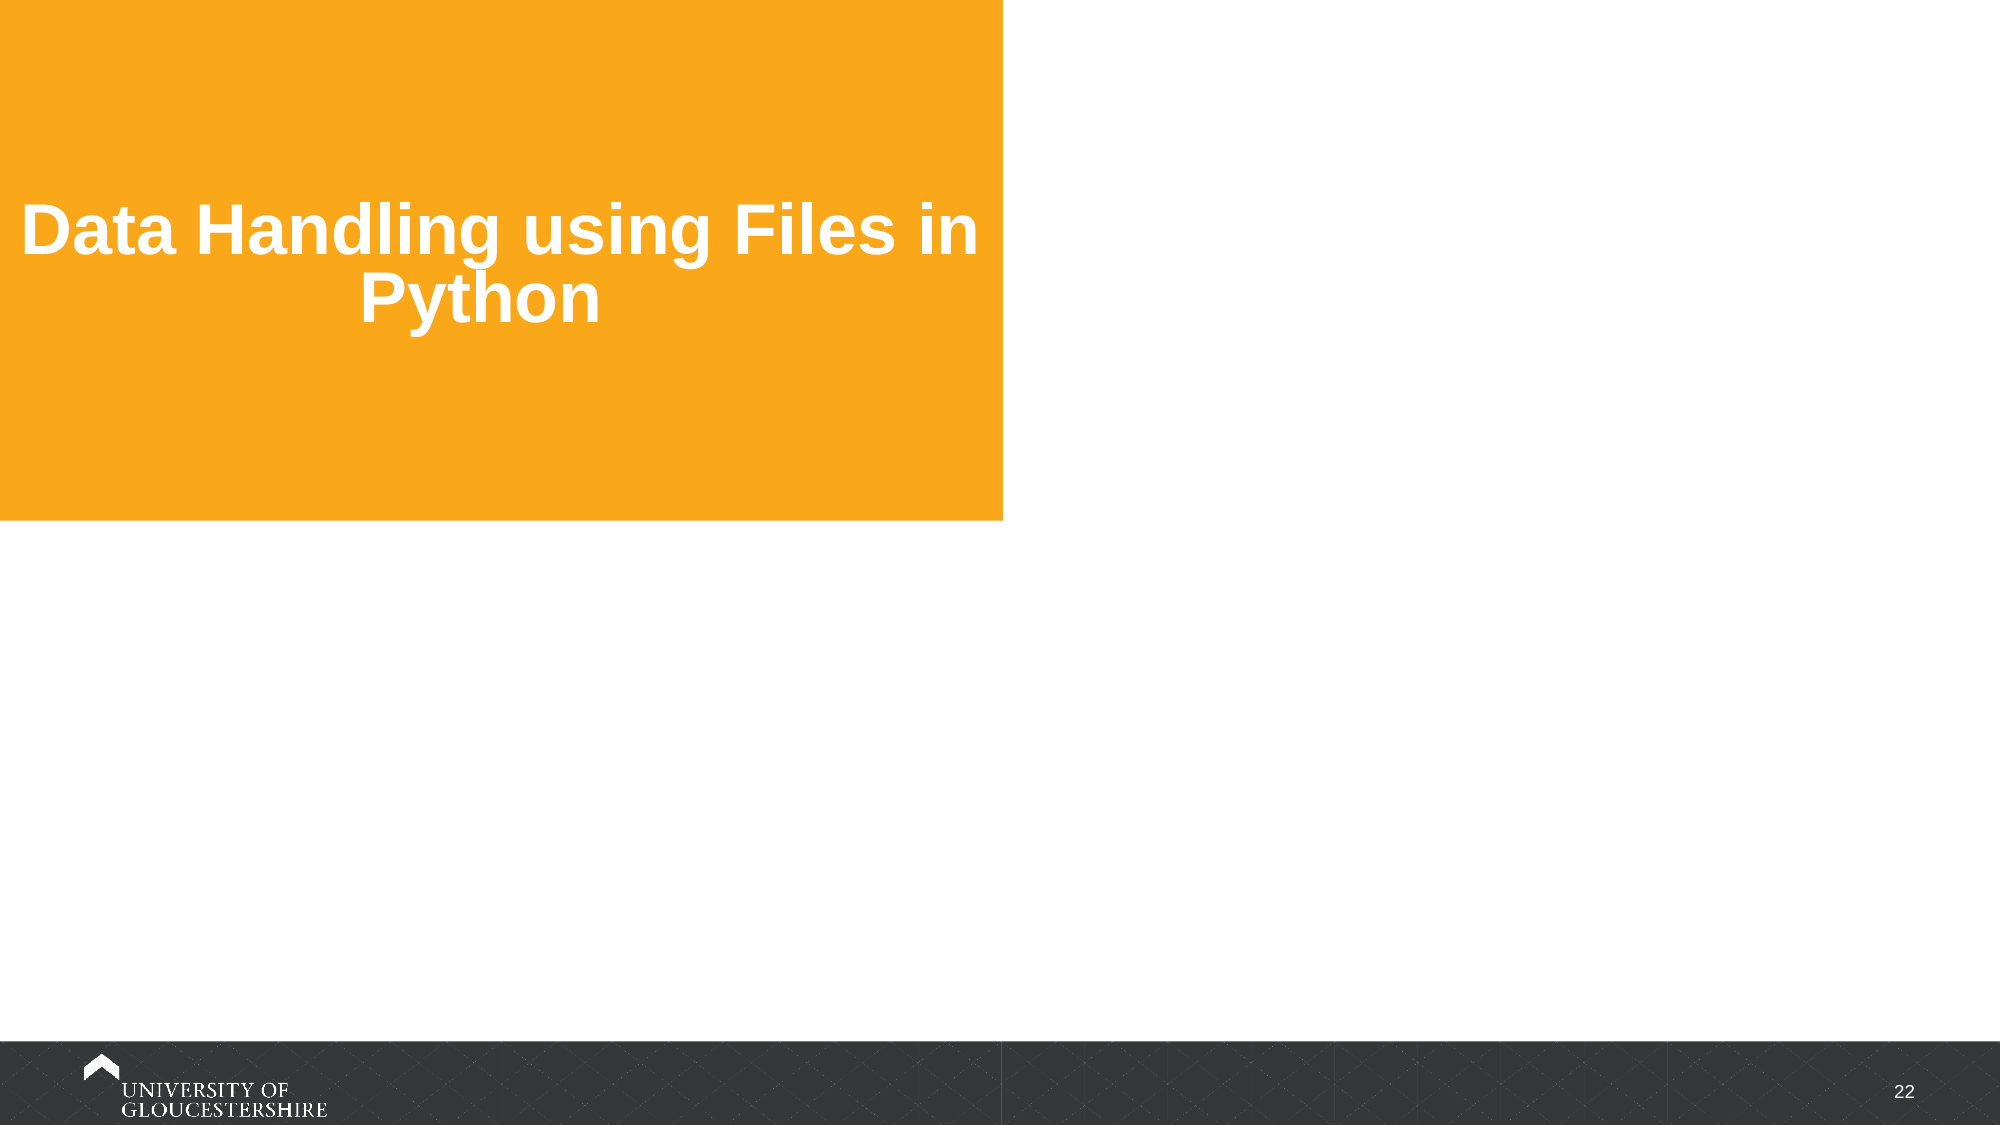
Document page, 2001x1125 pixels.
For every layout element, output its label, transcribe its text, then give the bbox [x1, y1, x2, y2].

picture [0, 1041, 2001, 1125]
title Data Handling using Files in Python [11, 201, 992, 411]
